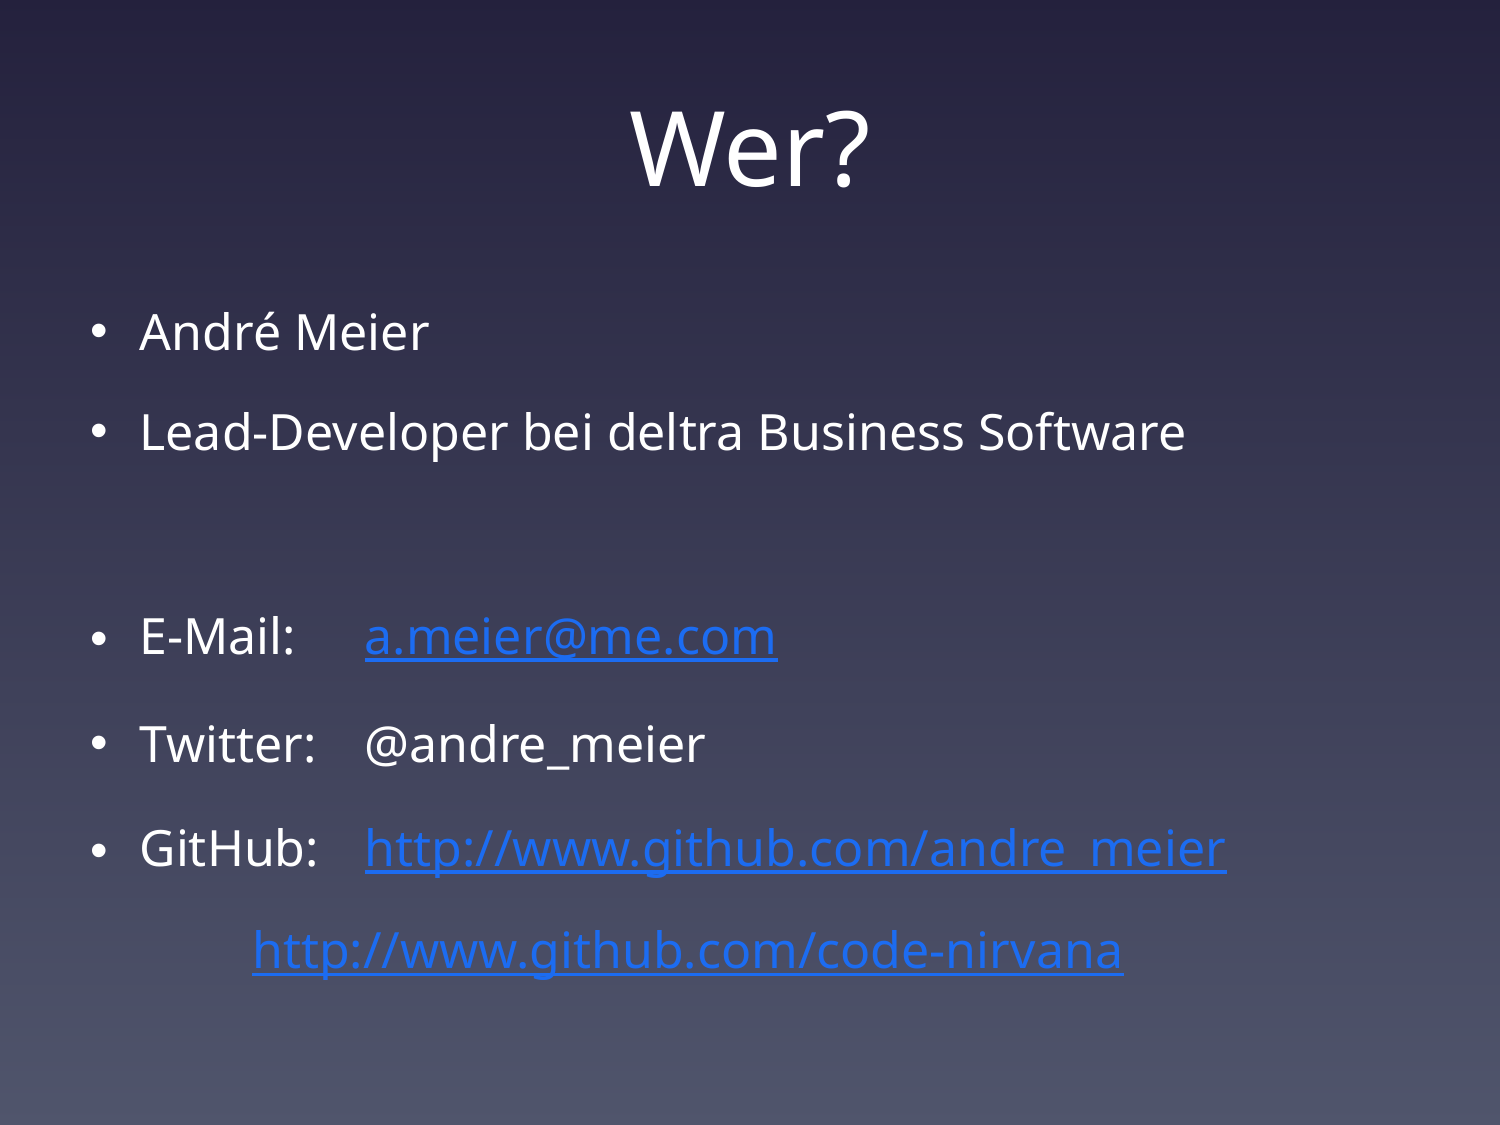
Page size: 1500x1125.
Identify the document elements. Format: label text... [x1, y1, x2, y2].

list André Meier Lead-Developer bei deltra Business Software E-Mail: a.meier@me.com Twitter: @andre_meier GitHub: http://www.github.com/andre_meier http://www.github.com/code-nirvana [75, 262, 1425, 1005]
title Wer? [75, 75, 1425, 262]
